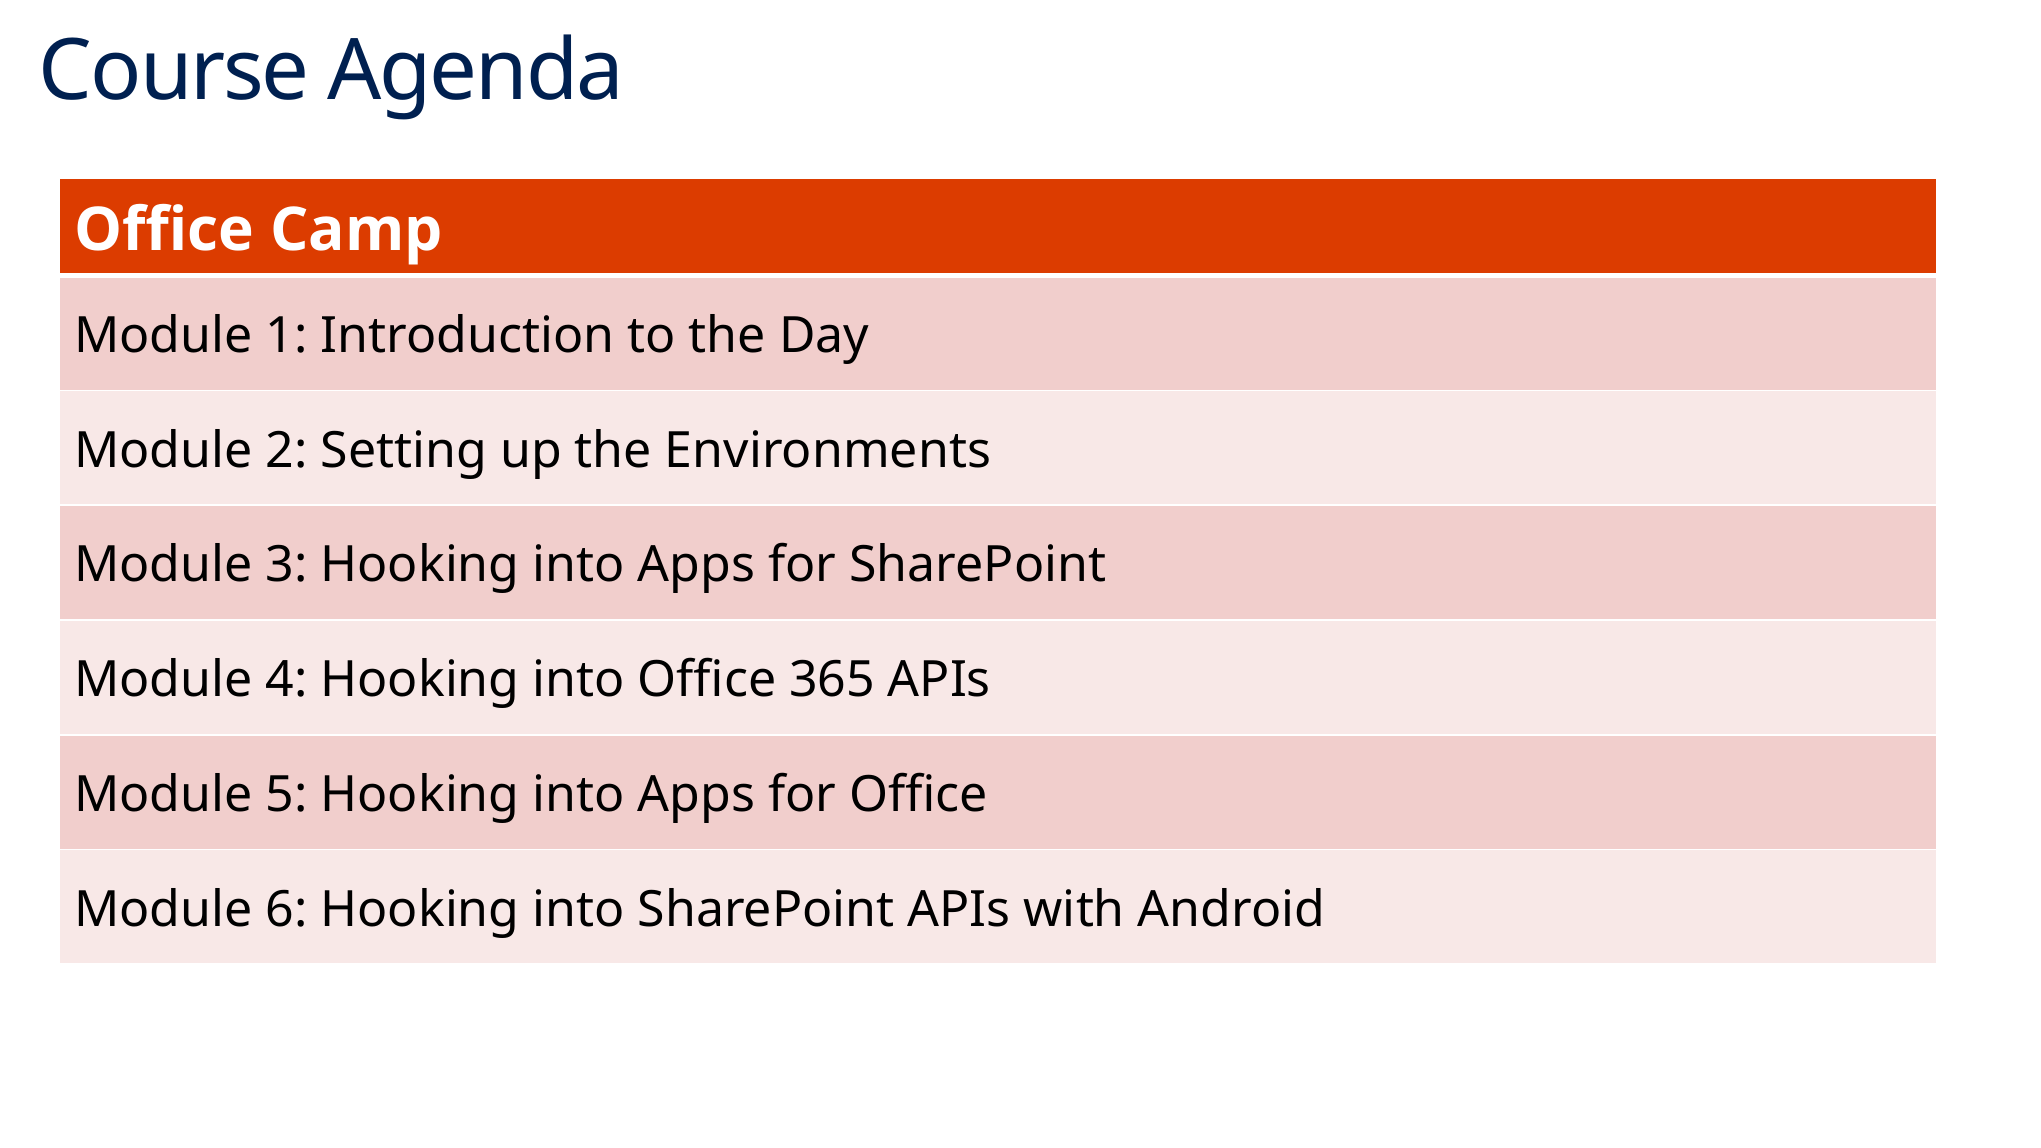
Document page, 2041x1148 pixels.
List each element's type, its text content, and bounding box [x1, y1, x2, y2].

table_cell Module 2: Setting up the Environments [60, 391, 1936, 504]
table_header Office Camp [60, 179, 1936, 273]
table_cell Module 1: Introduction to the Day [60, 278, 1936, 390]
table_cell Module 5: Hooking into Apps for Office [60, 736, 1936, 849]
table_cell Module 6: Hooking into SharePoint APIs with Android [60, 850, 1936, 963]
table_cell Module 4: Hooking into Office 365 APIs [60, 621, 1936, 734]
title Course Agenda [38, 26, 2002, 229]
table_cell Module 3: Hooking into Apps for SharePoint [60, 506, 1936, 619]
